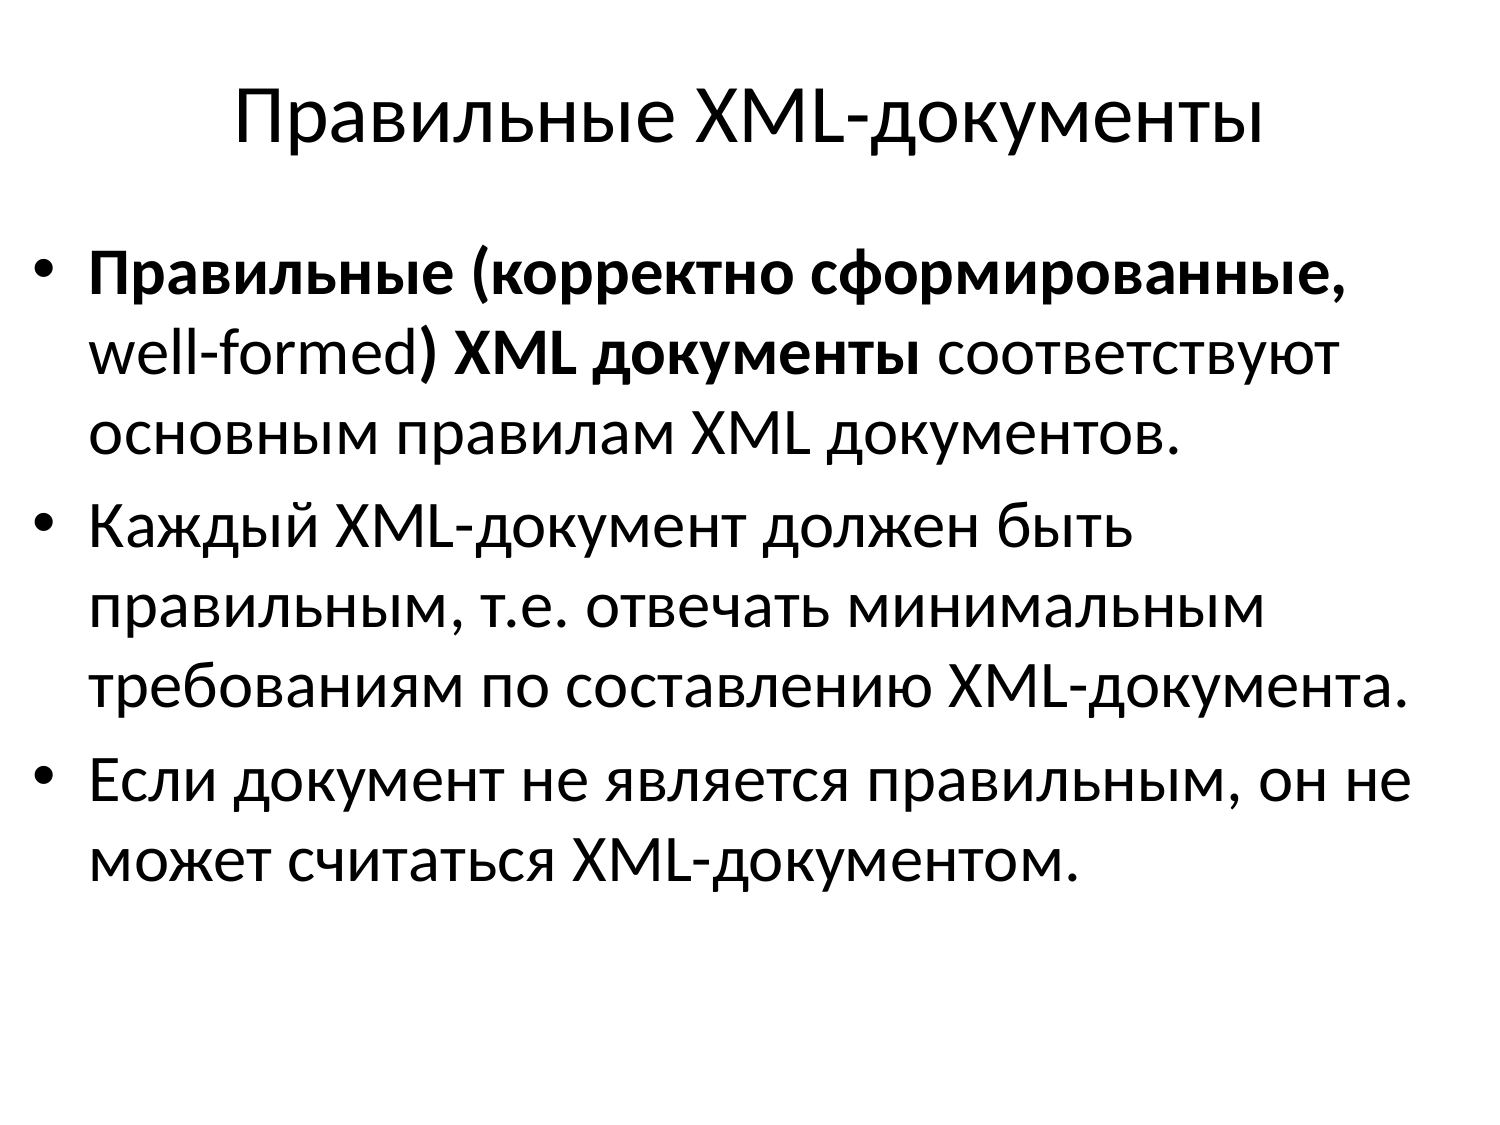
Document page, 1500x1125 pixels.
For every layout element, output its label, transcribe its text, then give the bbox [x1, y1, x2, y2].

title Правильные XML-документы [75, 45, 1425, 173]
list Правильные (корректно сформированные, well-formed) XML документы соответствуют основным правилам XML документов. Каждый XML-документ должен быть правильным, т.е. отвечать минимальным требованиям по составлению XML-документа. Если документ не является правильным, он не может считаться XML-документом. [17, 219, 1477, 1102]
